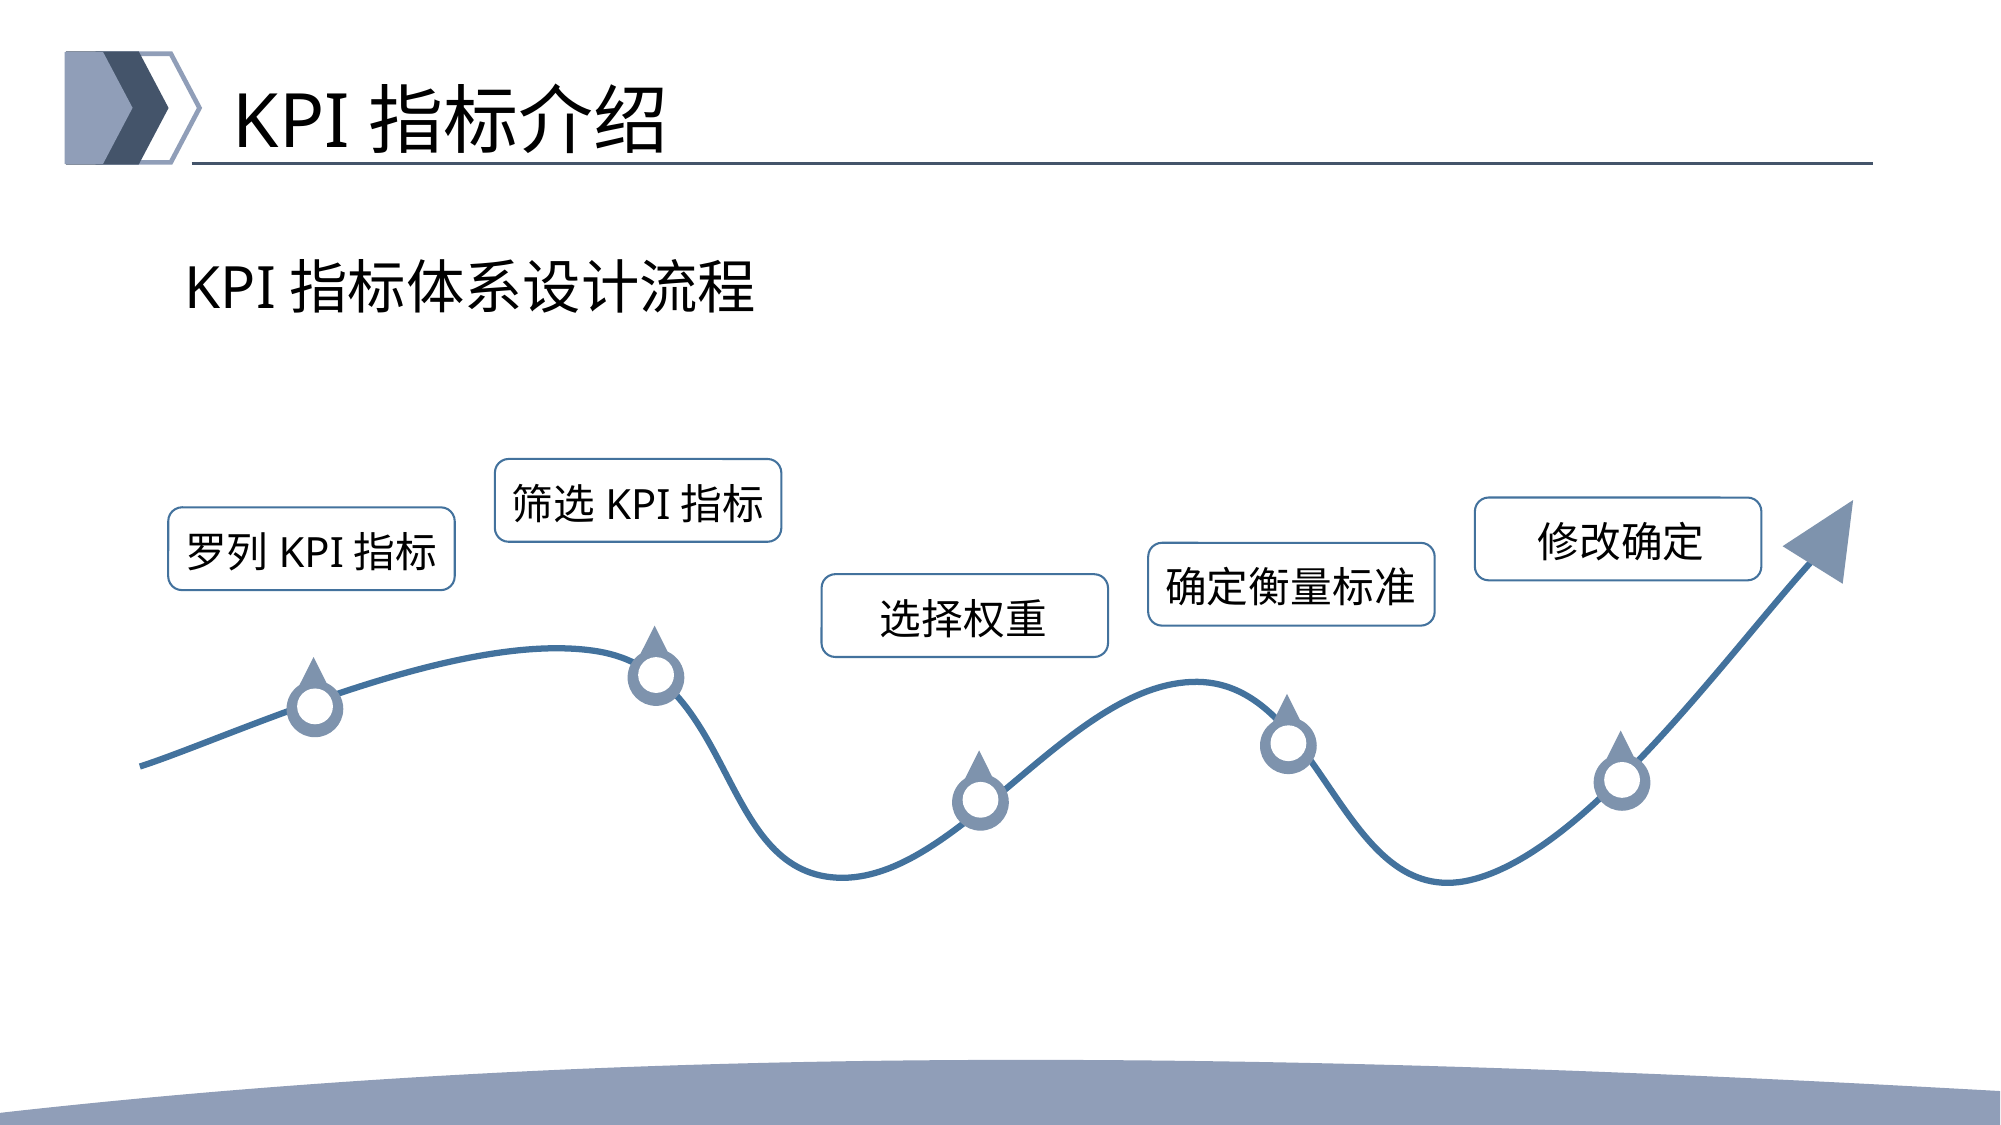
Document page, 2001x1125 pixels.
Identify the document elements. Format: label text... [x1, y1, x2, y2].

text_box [1593, 730, 1651, 811]
text_box [683, 580, 1796, 884]
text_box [168, 507, 460, 591]
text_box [286, 657, 344, 738]
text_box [627, 625, 685, 706]
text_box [1259, 693, 1317, 775]
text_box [1474, 497, 1812, 581]
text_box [821, 574, 1154, 657]
title KPI指标介绍 [217, 48, 1943, 200]
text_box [494, 458, 787, 542]
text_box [1148, 542, 1440, 626]
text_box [951, 750, 1009, 831]
list KPI指标体系设计流程 [169, 228, 1895, 356]
text_box [1812, 497, 1855, 586]
text_box [139, 647, 627, 768]
